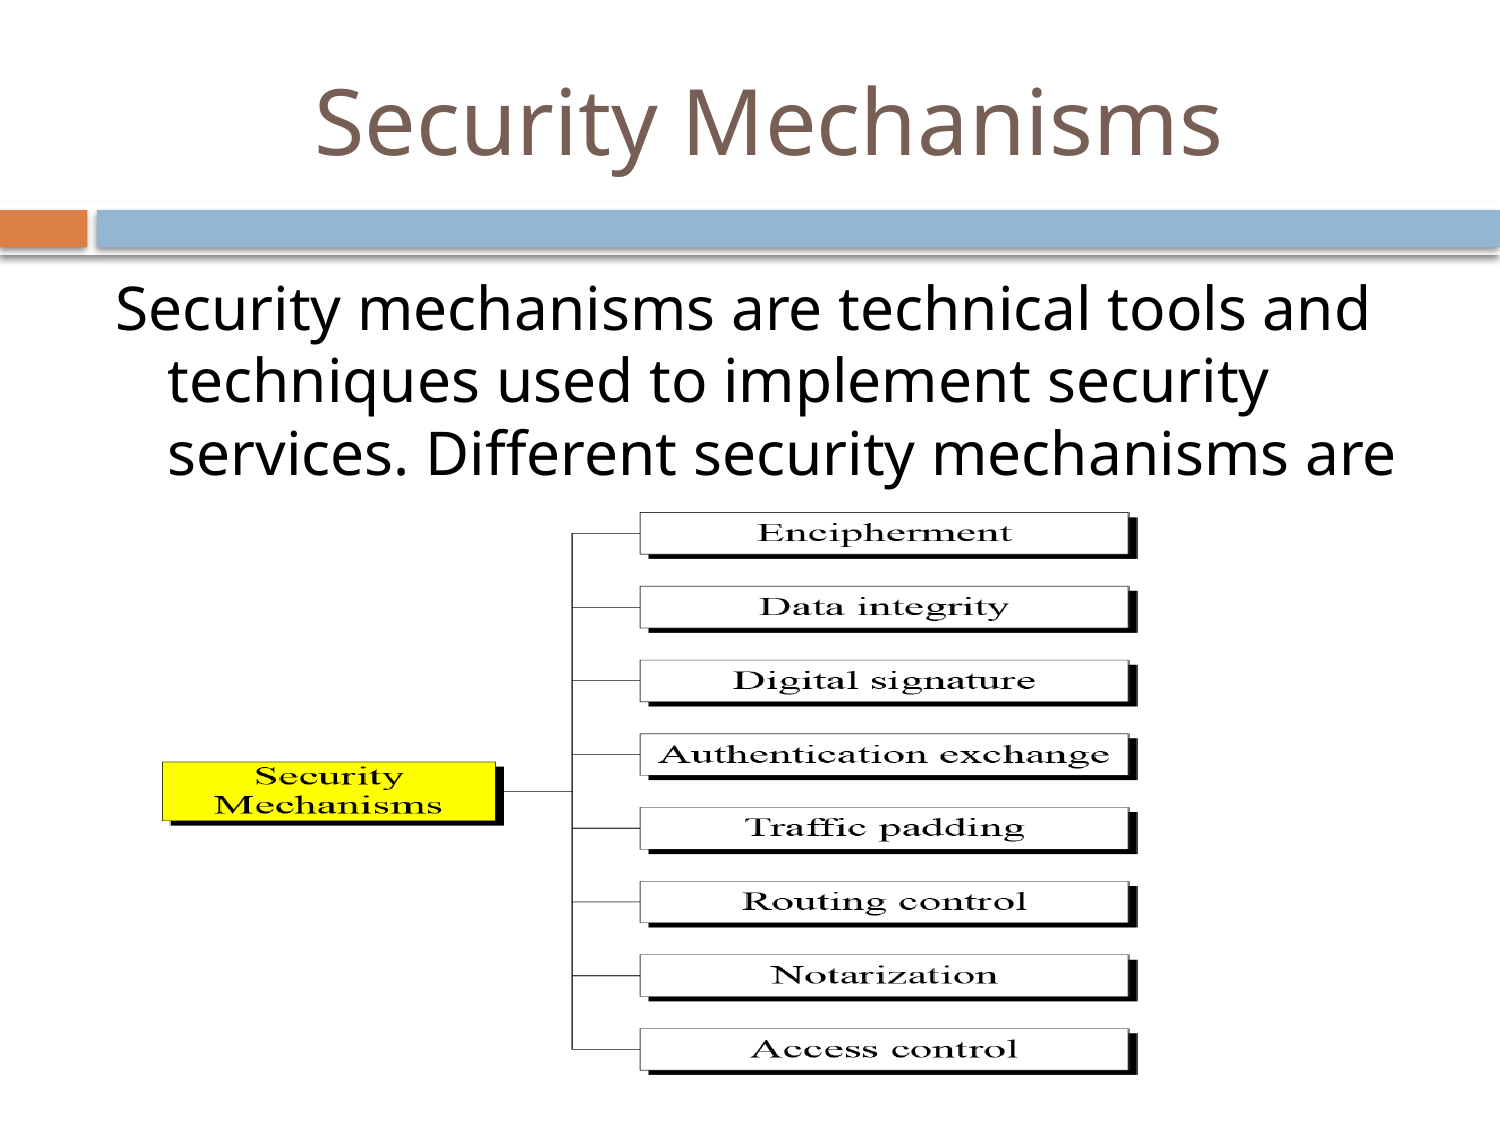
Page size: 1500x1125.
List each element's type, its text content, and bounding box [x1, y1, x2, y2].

list Security mechanisms are technical tools and techniques used to implement security services. Different security mechanisms are [100, 262, 1438, 1088]
picture [162, 512, 1138, 1076]
title Security Mechanisms [100, 37, 1438, 200]
